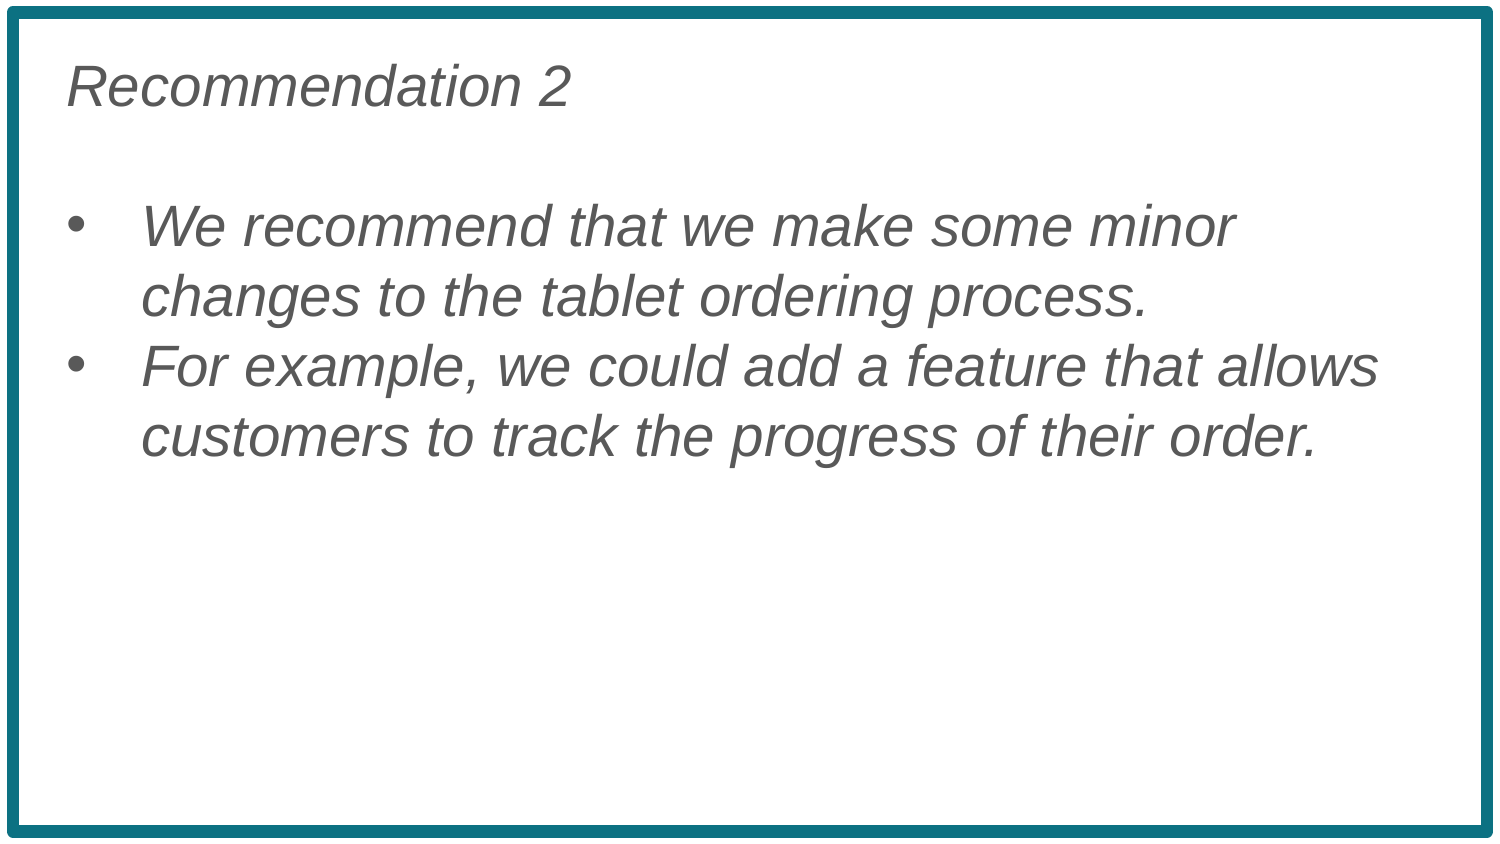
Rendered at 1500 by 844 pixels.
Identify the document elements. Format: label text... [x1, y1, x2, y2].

text_box [12, 12, 1488, 832]
subtitle Recommendation 2 We recommend that we make some minor changes to the tablet ordering process. For example, we could add a feature that allows customers to track the progress of their order. [51, 33, 1449, 164]
